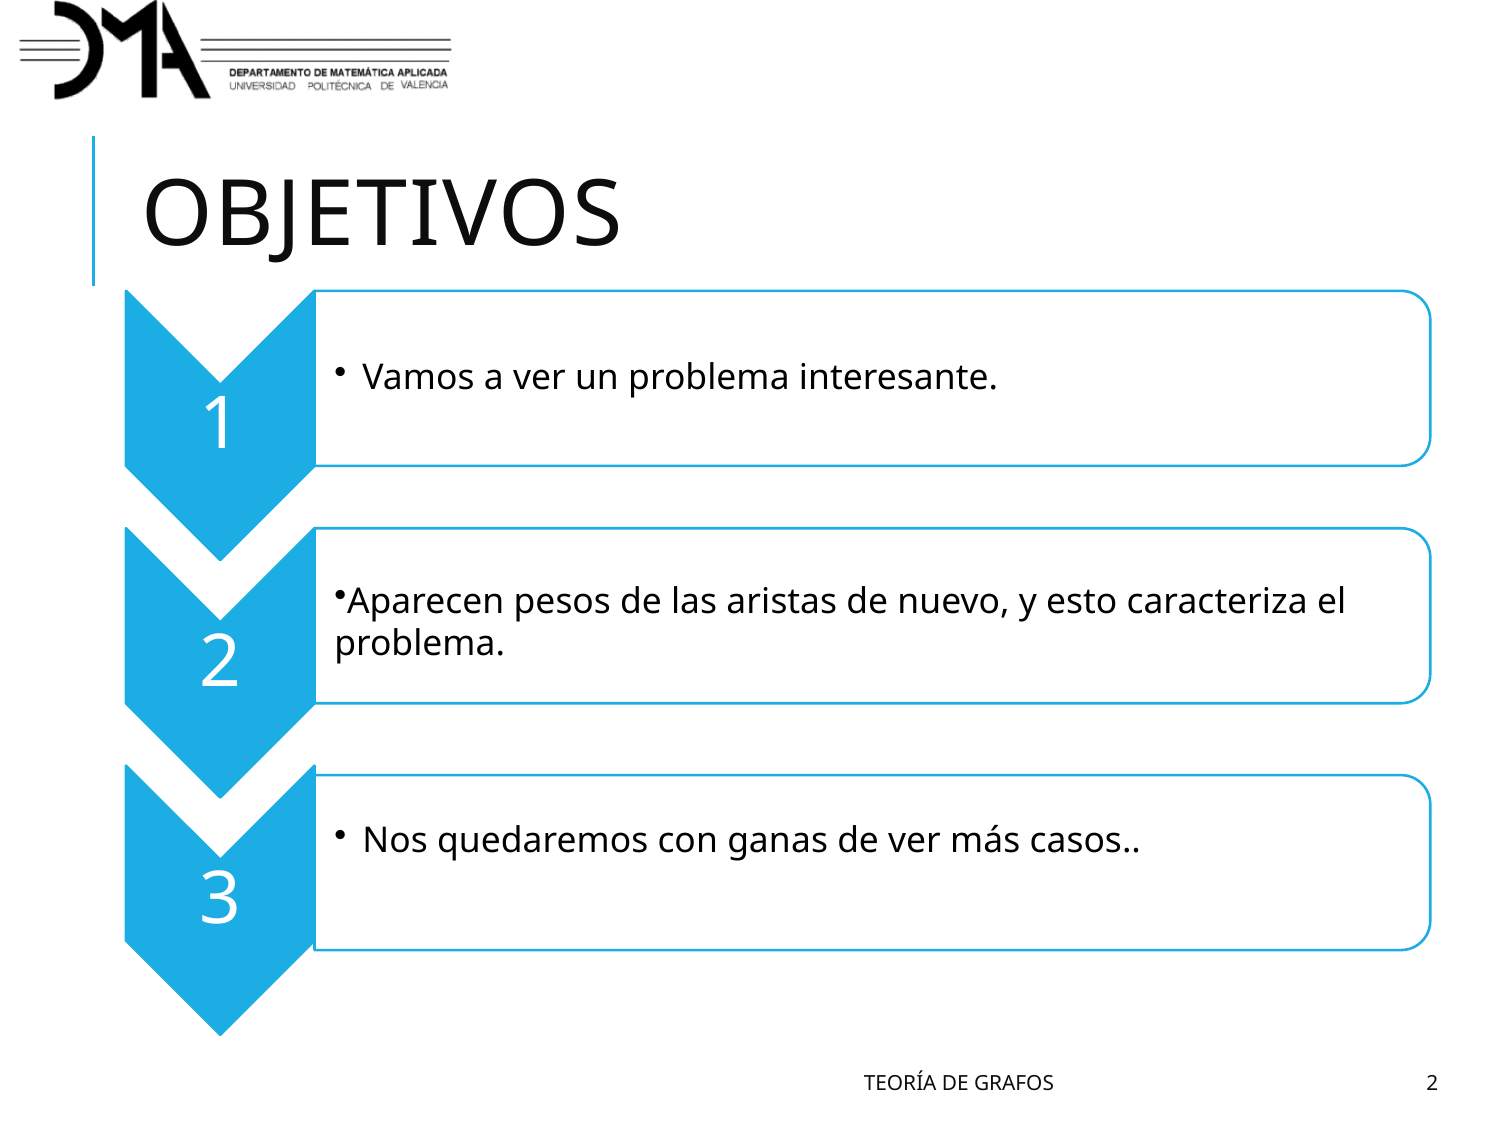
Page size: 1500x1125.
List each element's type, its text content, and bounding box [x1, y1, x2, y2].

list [125, 290, 1431, 1036]
title Objetivos [126, 96, 1322, 286]
footer Teoría de Grafos [595, 1061, 1322, 1107]
picture [17, 0, 455, 103]
slide_number 2 [1333, 1061, 1454, 1107]
